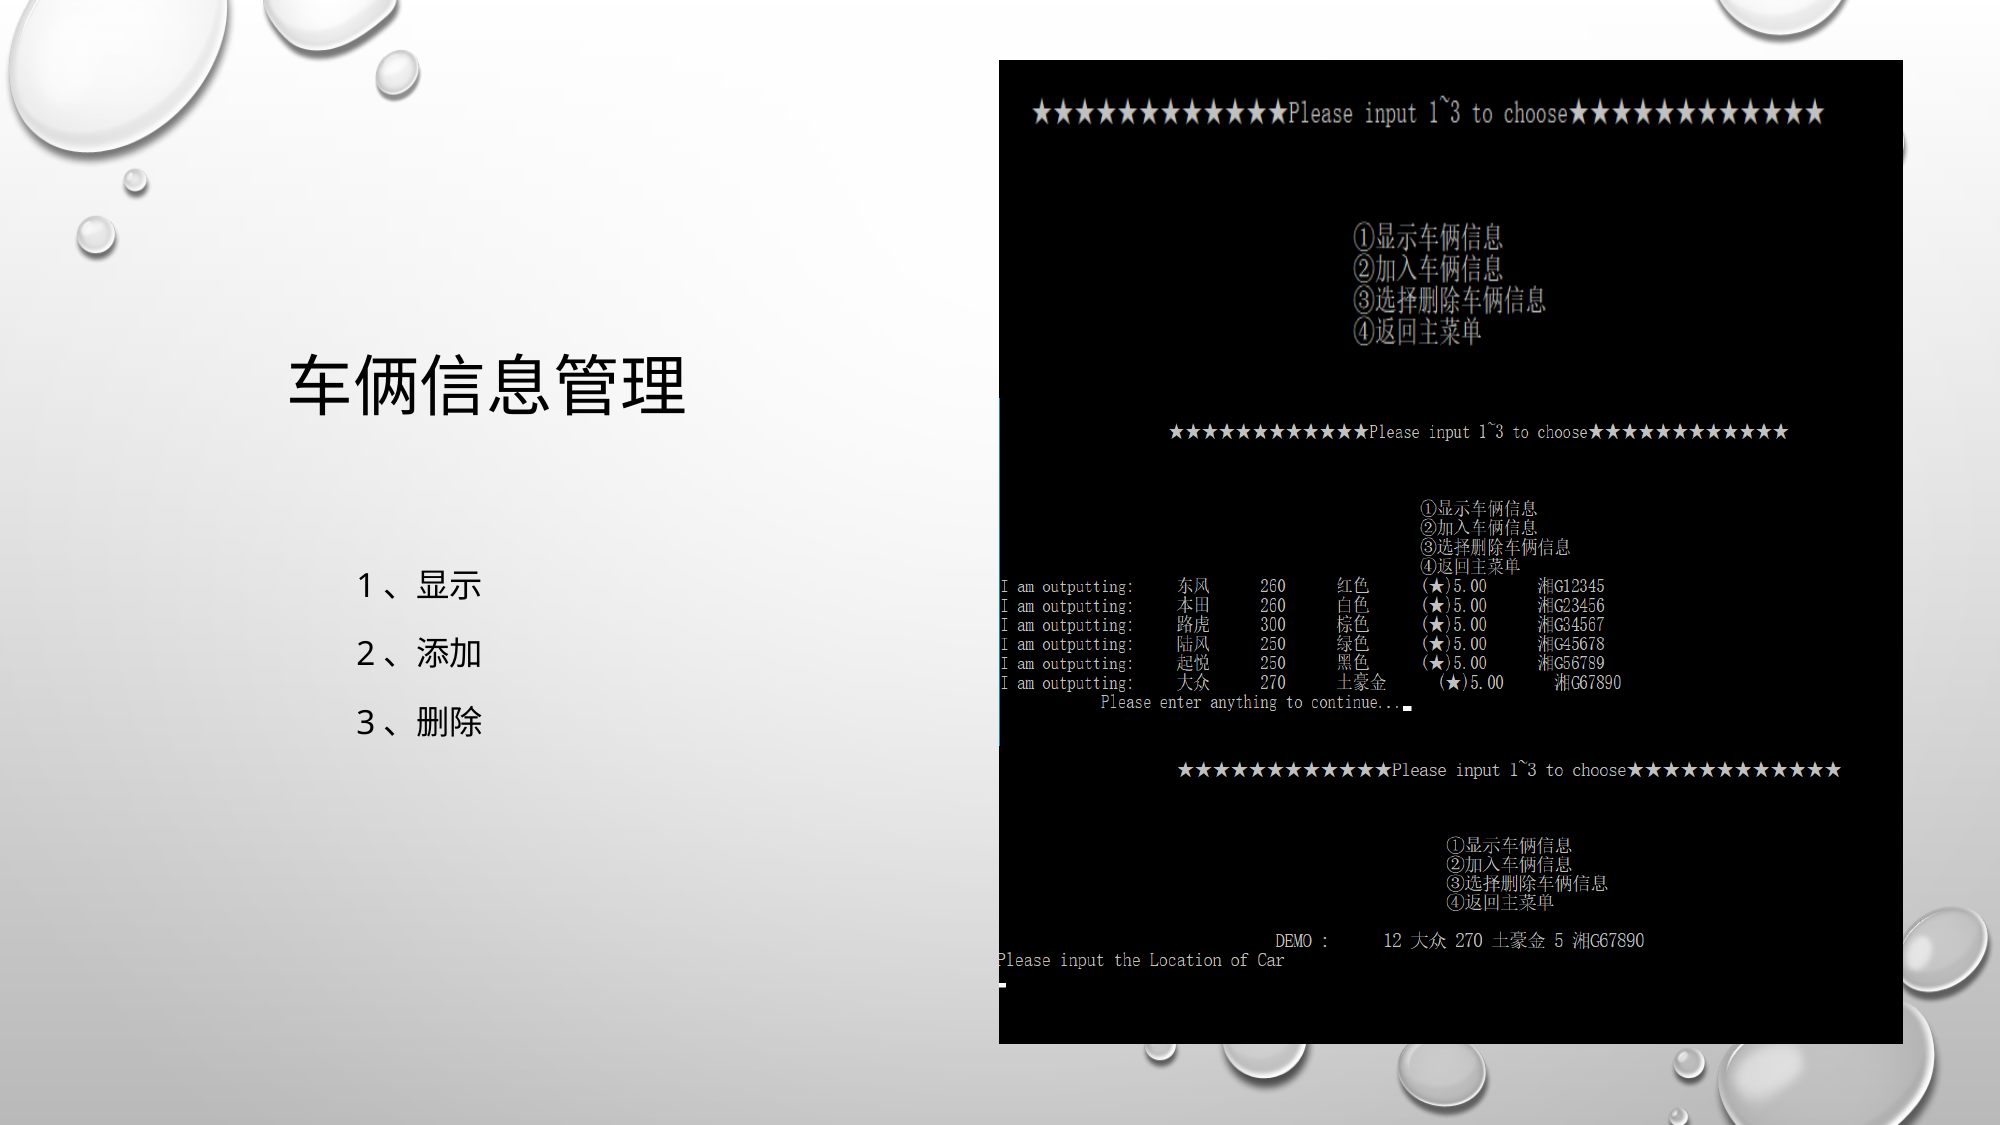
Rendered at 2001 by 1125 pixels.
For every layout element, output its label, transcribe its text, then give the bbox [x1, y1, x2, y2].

title 车俩信息管理 [0, 99, 974, 432]
list 1、显示 2、添加 3、删除 [0, 418, 903, 937]
picture [0, 0, 2000, 1125]
